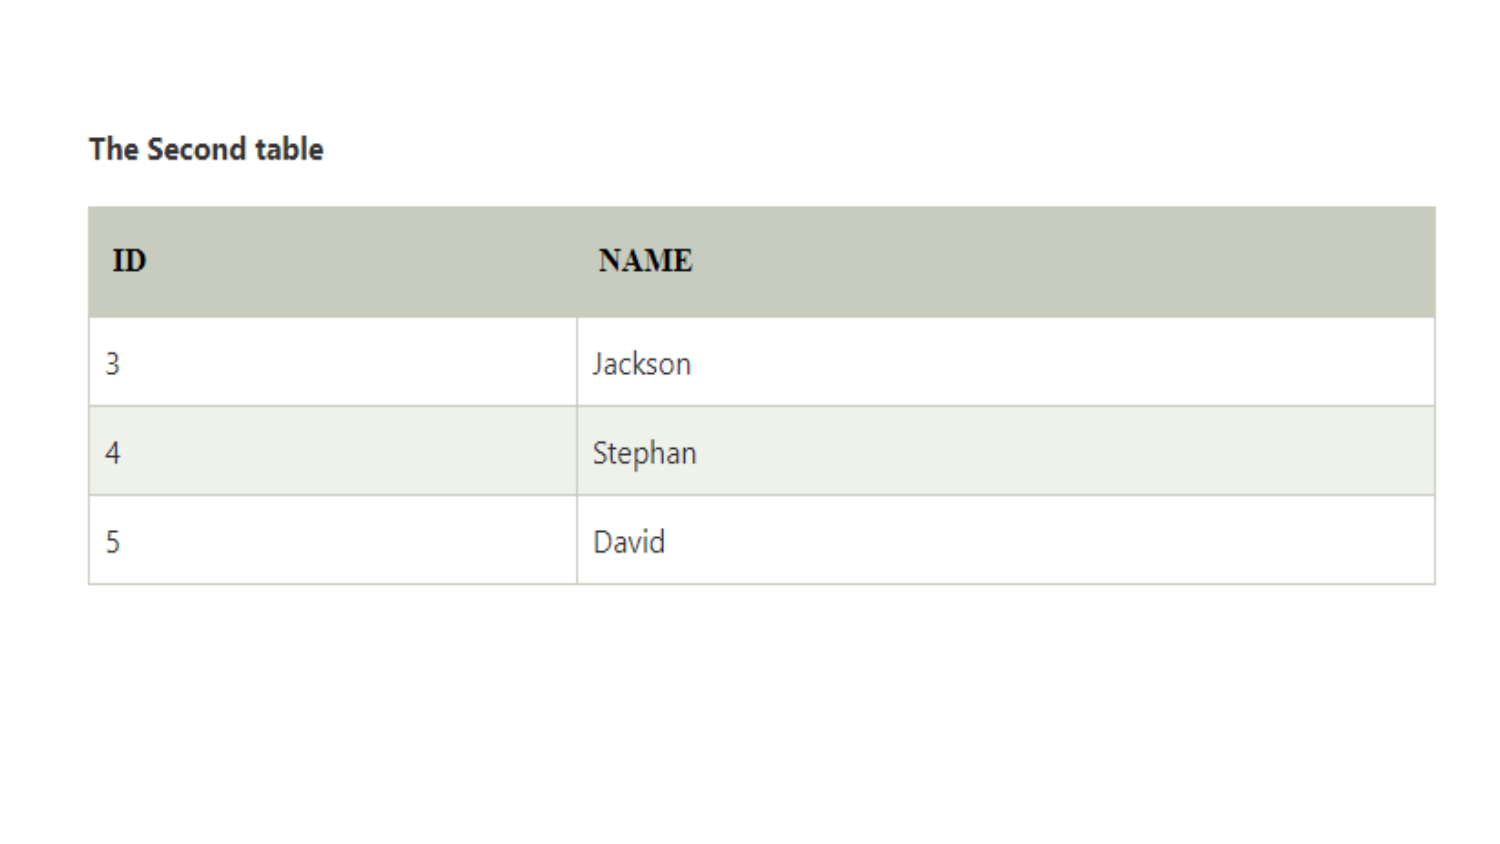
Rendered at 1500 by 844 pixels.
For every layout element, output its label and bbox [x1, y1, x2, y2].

picture [72, 132, 1460, 613]
